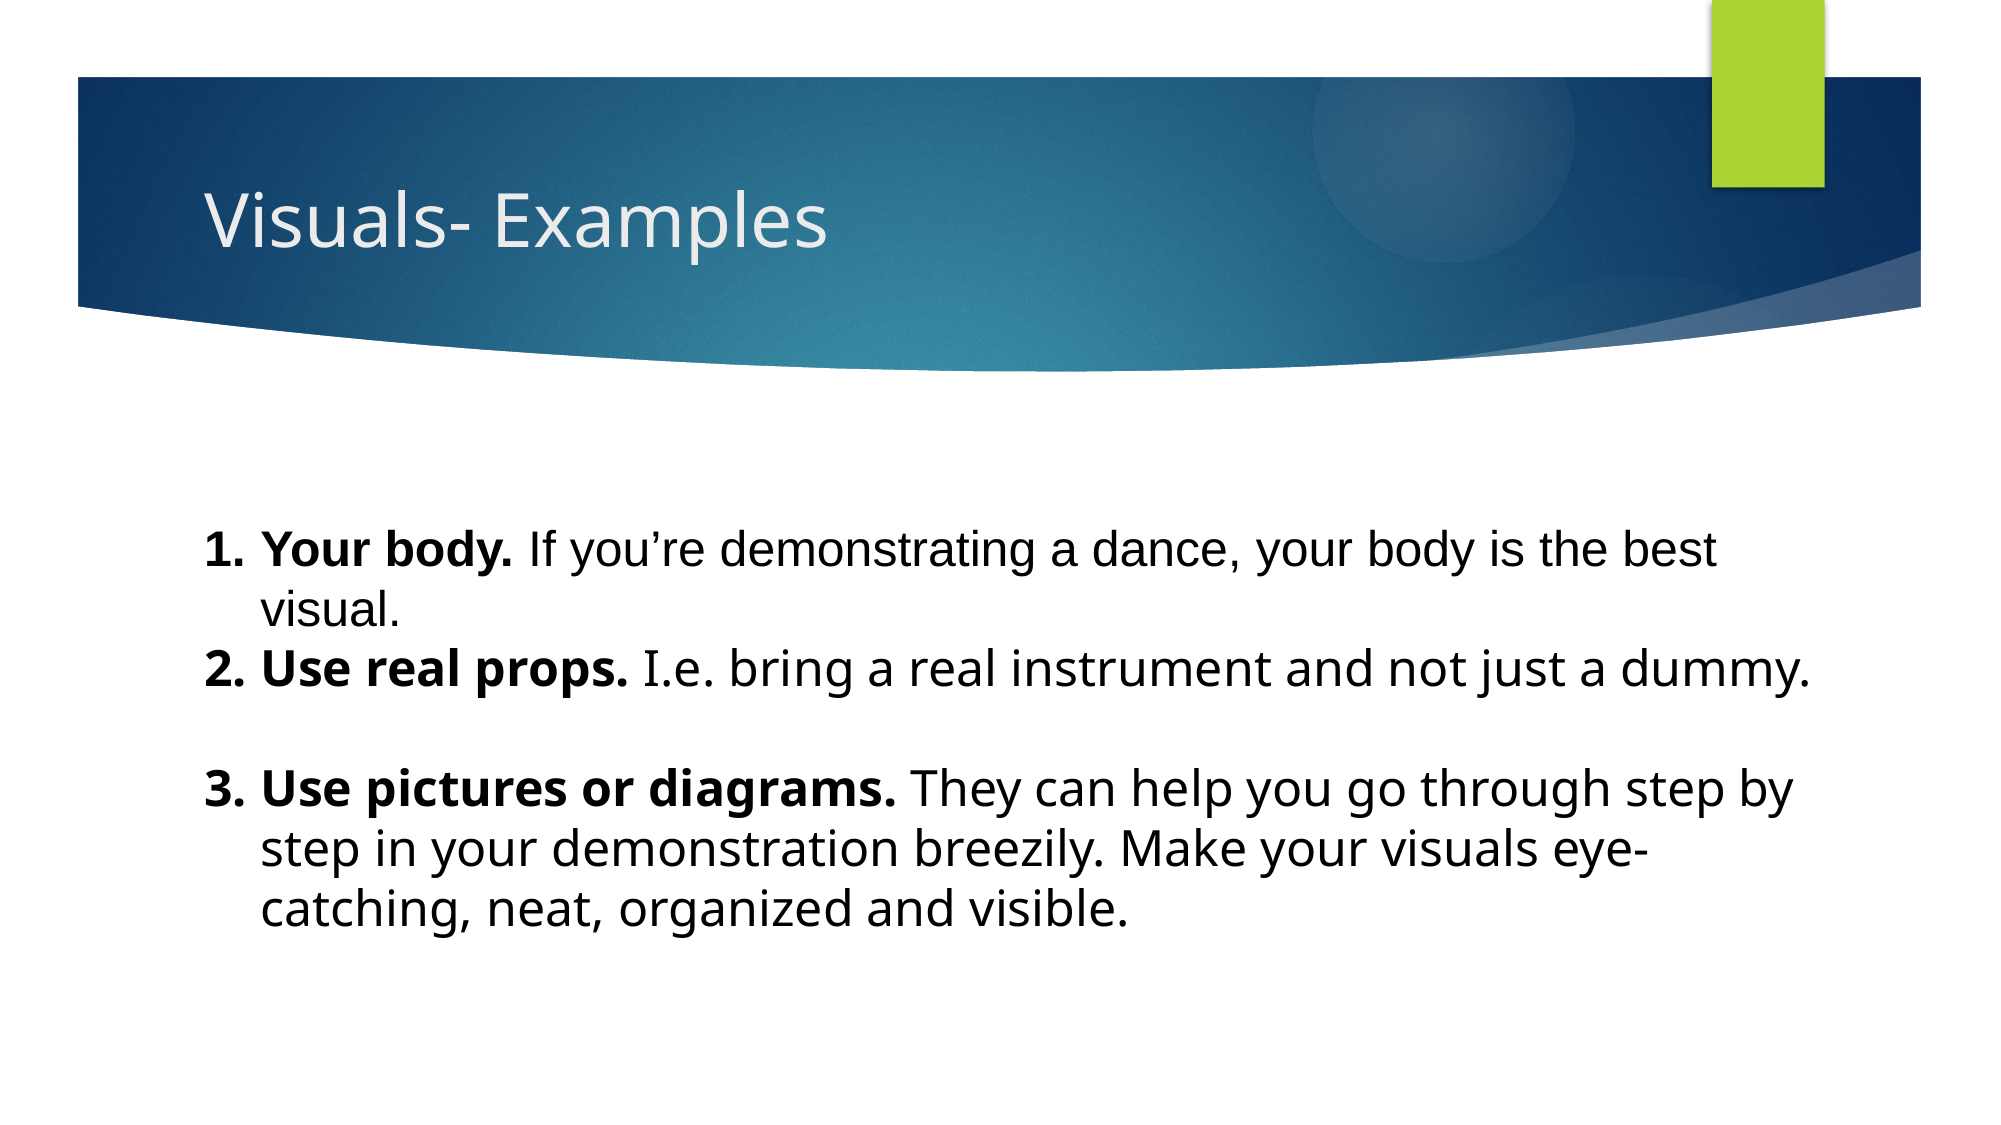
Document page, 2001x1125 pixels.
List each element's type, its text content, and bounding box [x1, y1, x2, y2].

text_box Your body. If you’re demonstrating a dance, your body is the best visual. Use real props. I.e. bring a real instrument and not just a dummy. Use pictures or diagrams. They can help you go through step by step in your demonstration breezily. Make your visuals eye-catching, neat, organized and visible. [189, 509, 1868, 945]
title Visuals- Examples [189, 159, 1627, 276]
